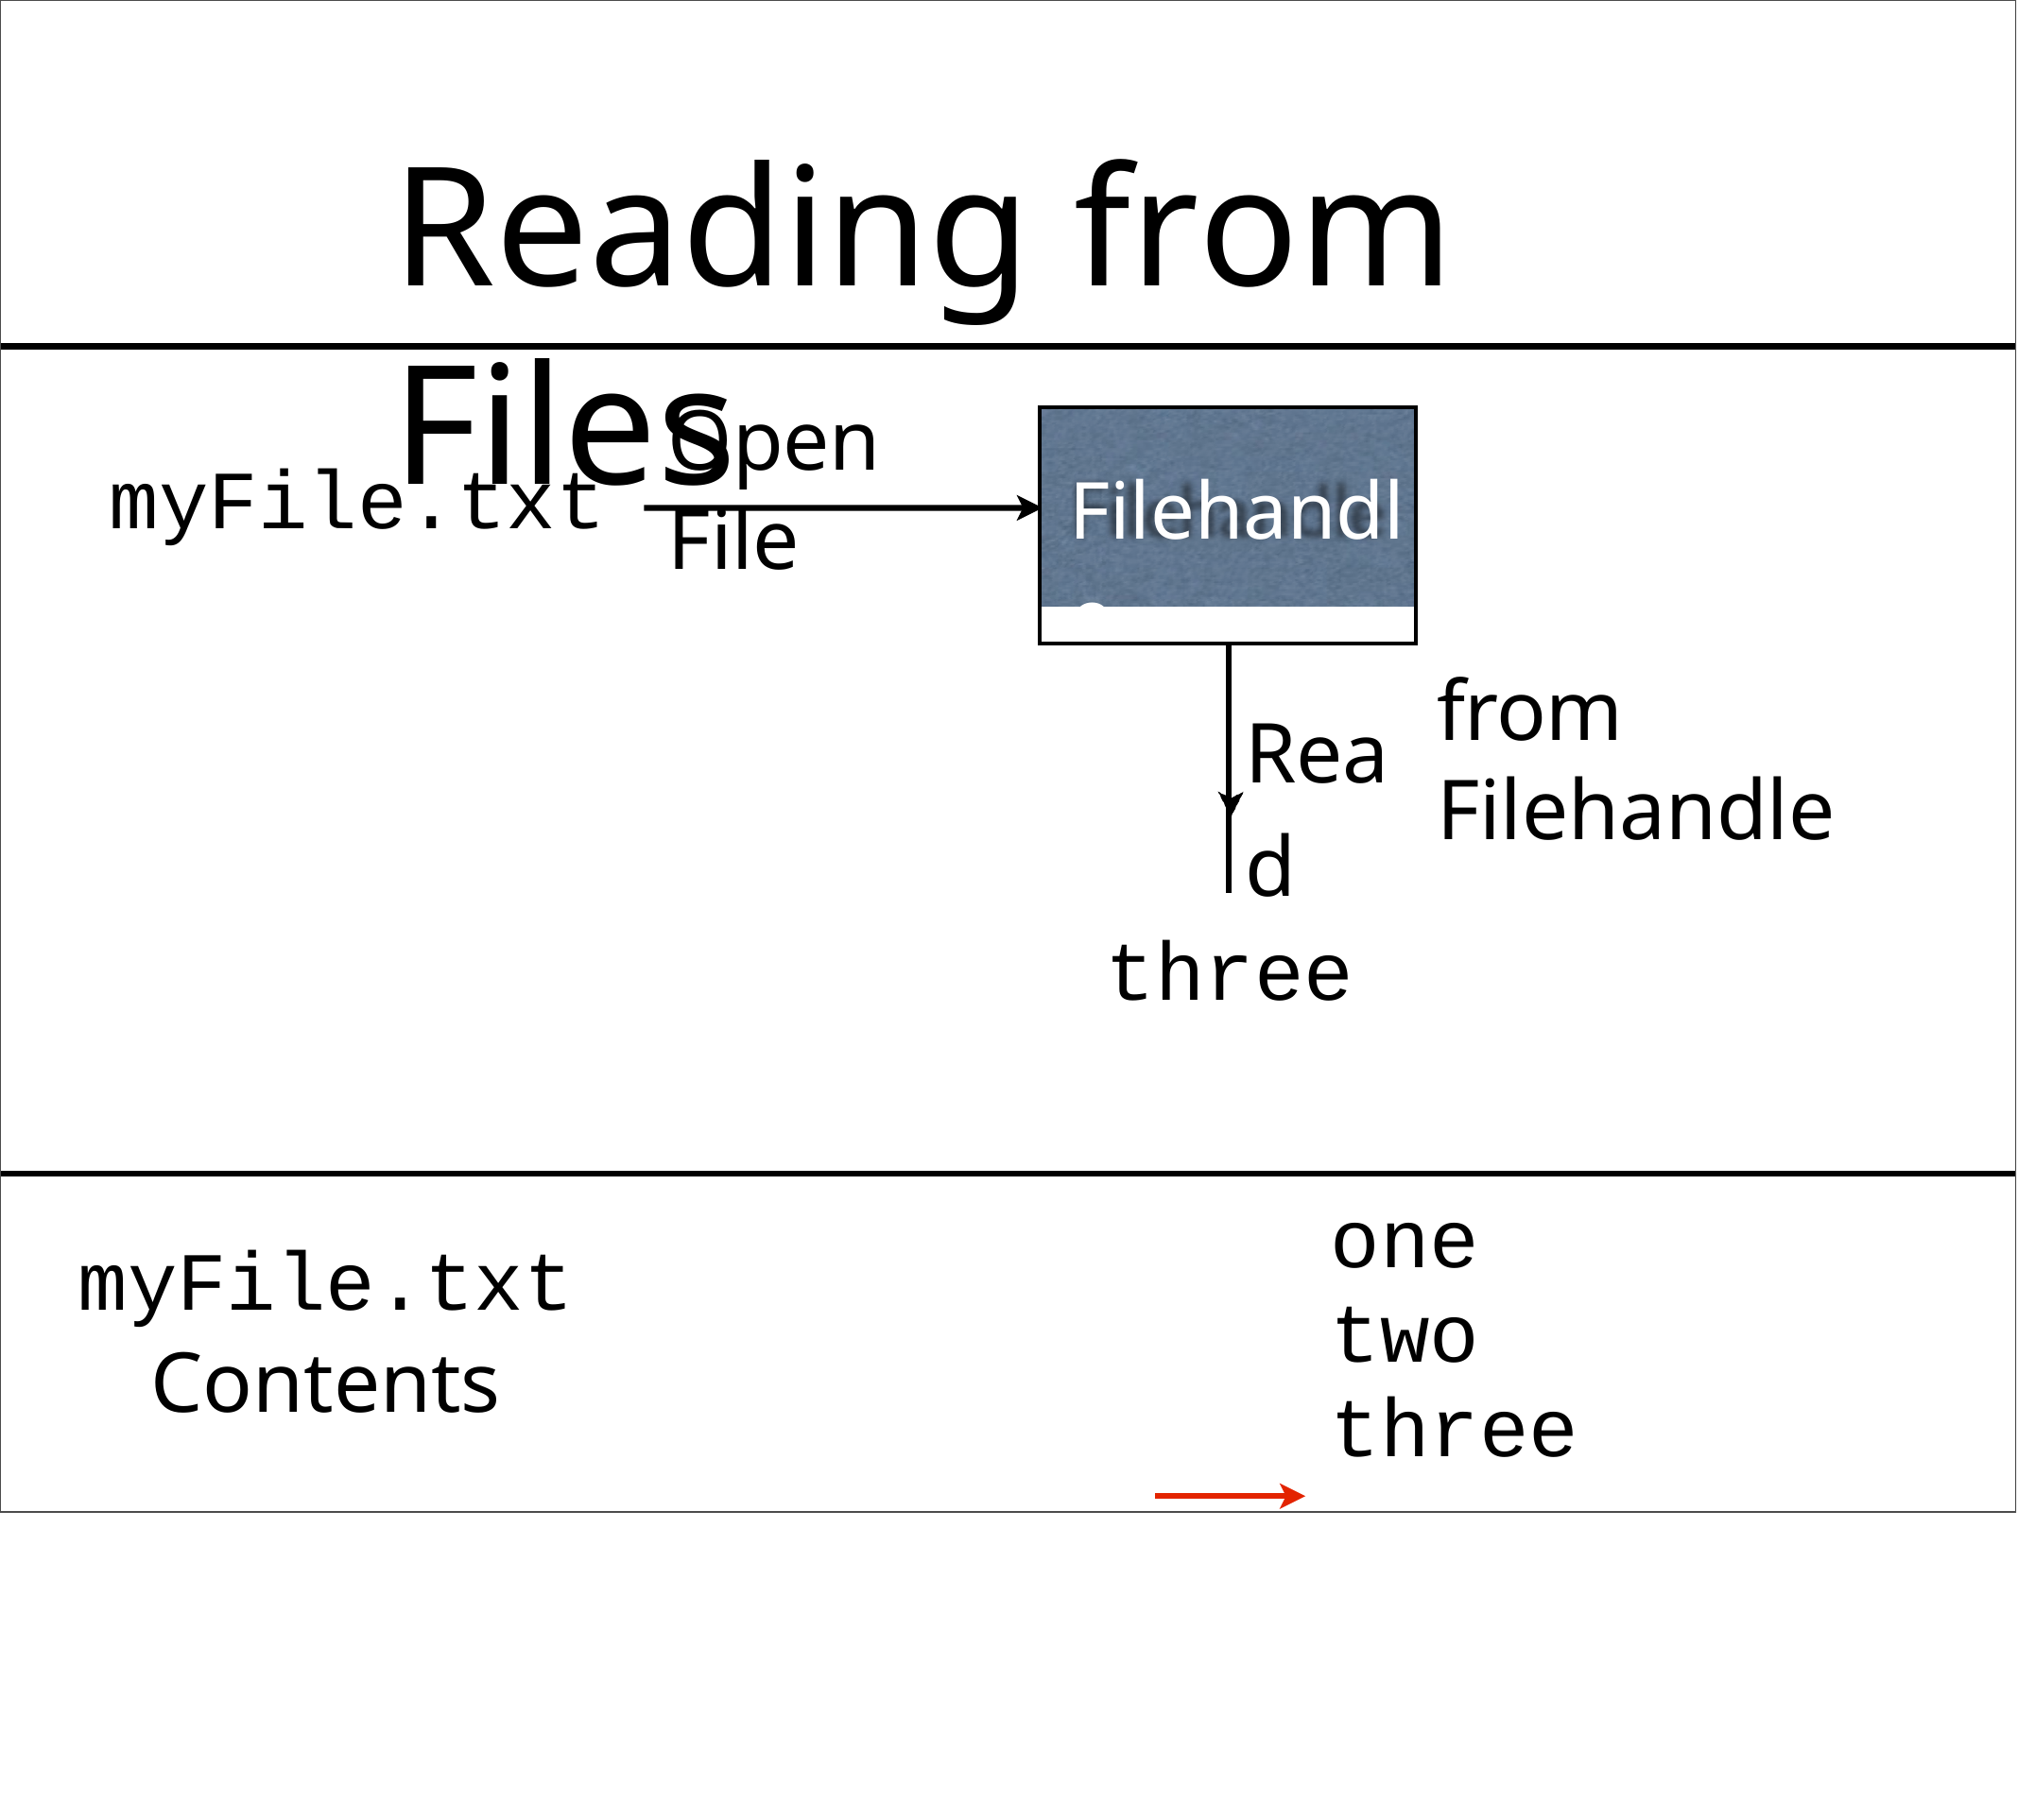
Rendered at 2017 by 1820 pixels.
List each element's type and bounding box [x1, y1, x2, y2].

text_box [0, 0, 2017, 1512]
